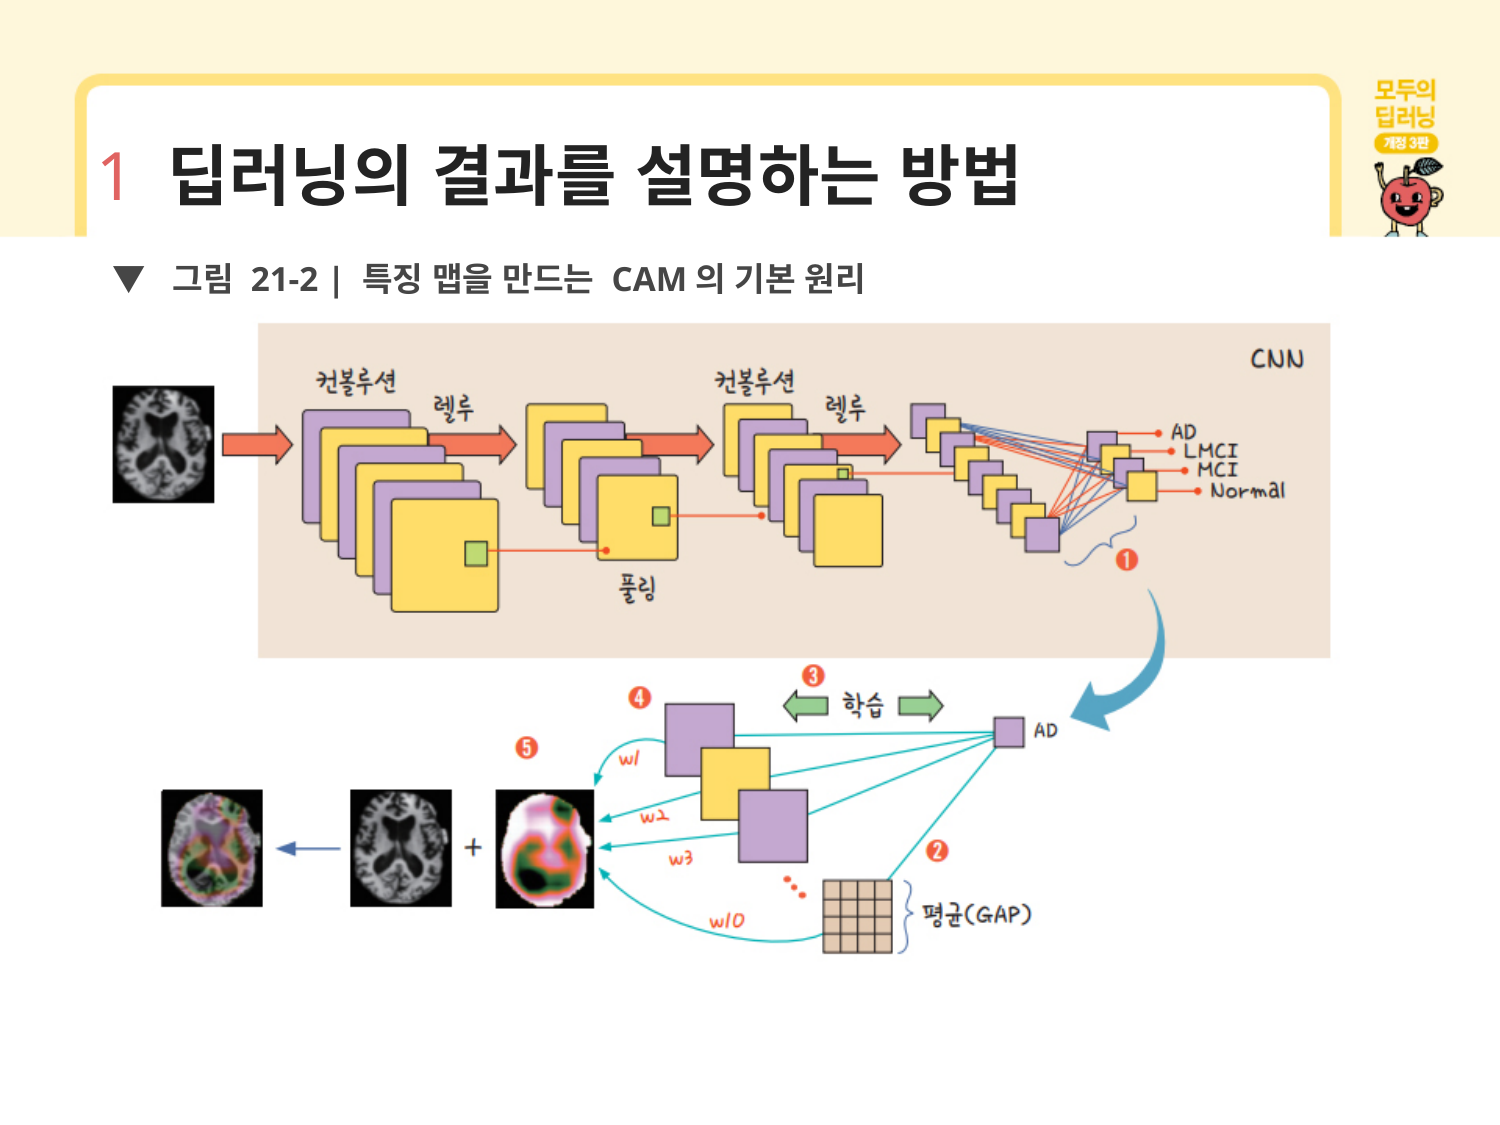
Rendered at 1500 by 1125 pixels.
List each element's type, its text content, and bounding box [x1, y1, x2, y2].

picture [0, 0, 1500, 1125]
title 1 딥러닝의 결과를 설명하는 방법 [81, 90, 1412, 222]
text_box ▼ 그림 21-2 | 특징 맵을 만드는 CAM의 기본 원리 [97, 251, 1424, 317]
